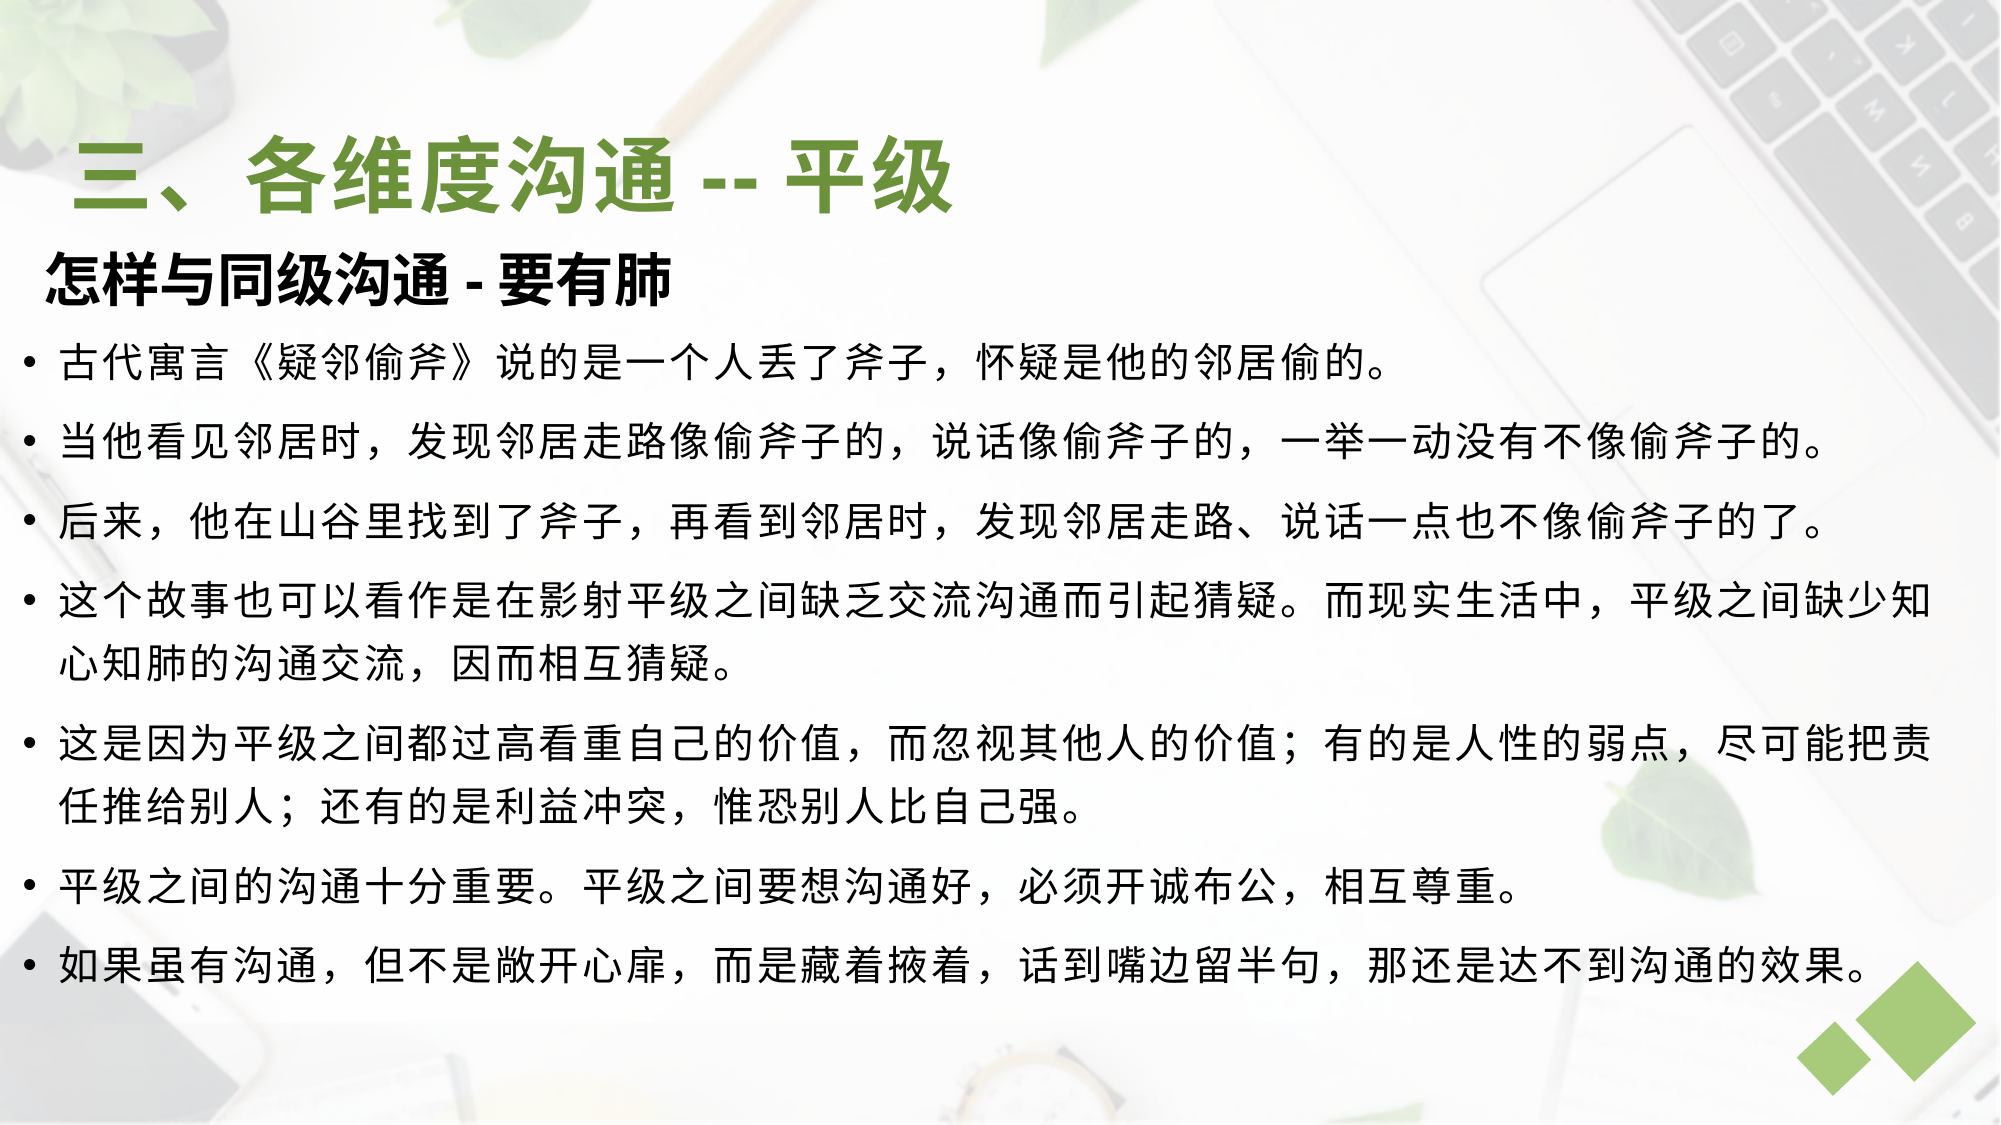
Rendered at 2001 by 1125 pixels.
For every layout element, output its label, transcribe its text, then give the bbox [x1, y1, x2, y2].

text_box 怎样与同级沟通-要有肺 [43, 172, 1285, 314]
text_box 三、各维度沟通--平级 [54, 90, 1297, 231]
picture [0, 0, 2001, 1125]
text_box 古代寓言《疑邻偷斧》说的是一个人丢了斧子，怀疑是他的邻居偷的。 当他看见邻居时，发现邻居走路像偷斧子的，说话像偷斧子的，一举一动没有不像偷斧子的。 后来，他在山谷里找到了斧子，再看到邻居时，发现邻居走路、说话一点也不像偷斧子的了。 这个故事也可以看作是在影射平级之间缺乏交流沟通而引起猜疑。而现实生活中，平级之间缺少知心知肺的沟通交流，因而相互猜疑。 这是因为平级之间都过高看重自己的价值，而忽视其他人的价值；有的是人性的弱点，尽可能把责任推给别人；还有的是利益冲突，惟恐别人比自己强。 平级之间的沟通十分重要。平级之间要想沟通好，必须开诚布公，相互尊重。 如果虽有沟通，但不是敞开心扉，而是藏着掖着，话到嘴边留半句，那还是达不到沟通的效果。 [7, 314, 1959, 1125]
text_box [1807, 978, 1959, 1085]
